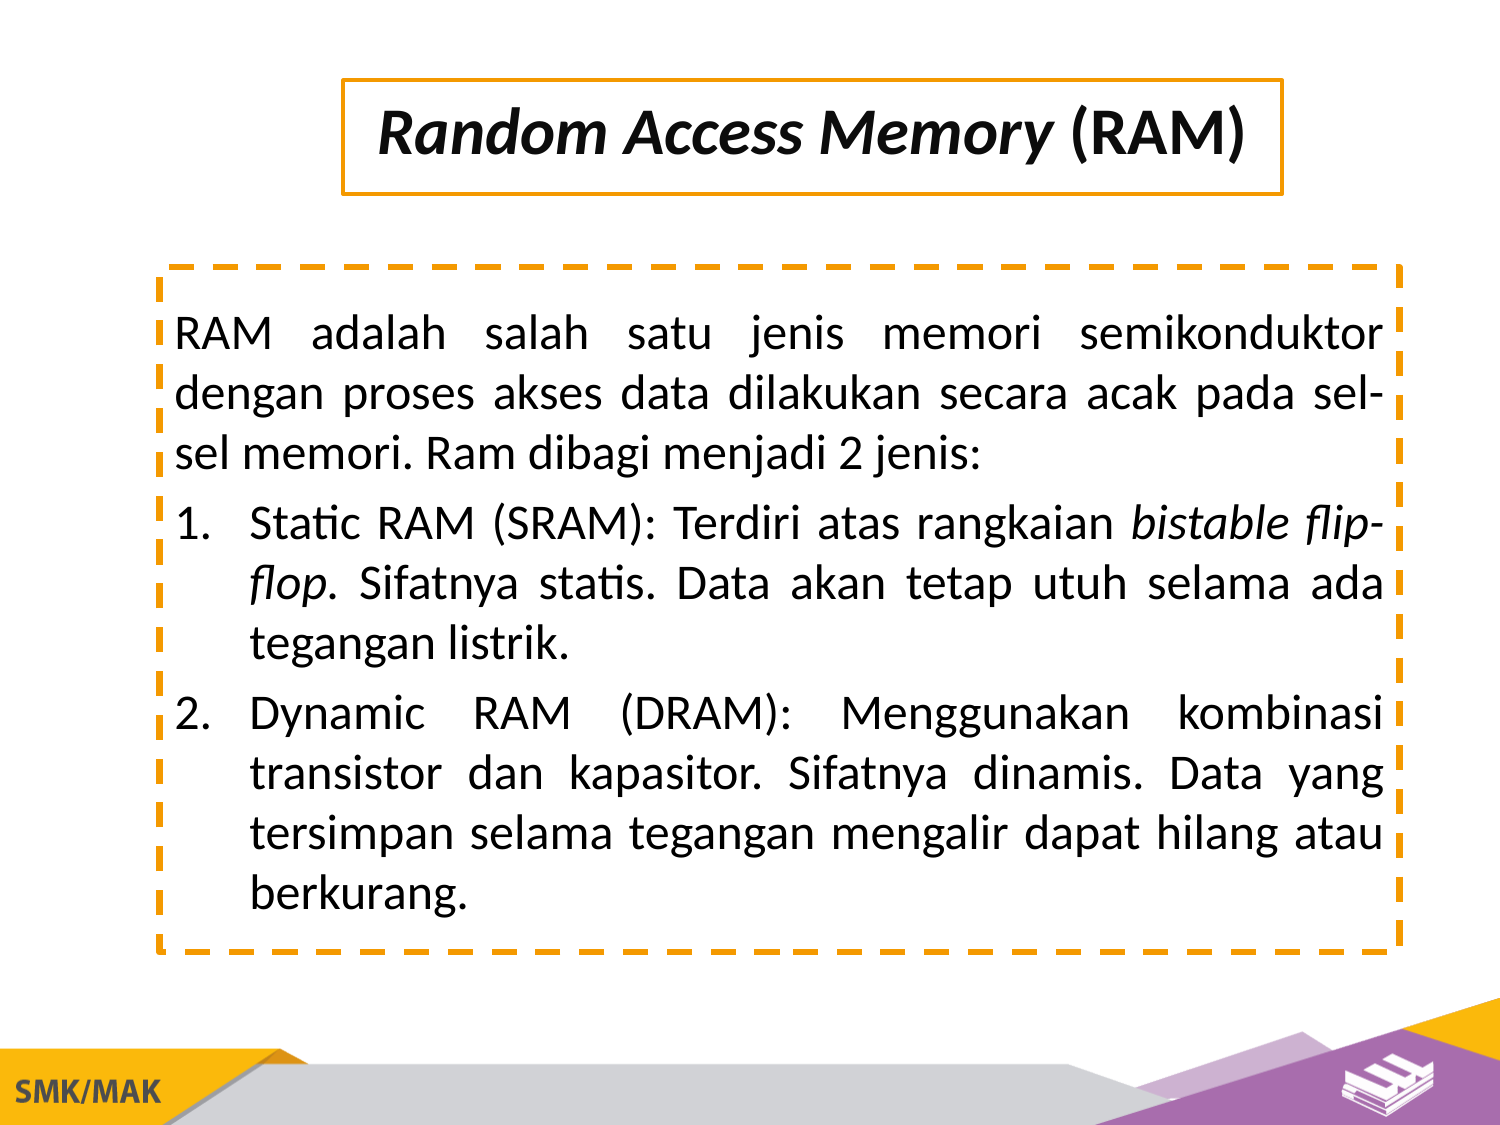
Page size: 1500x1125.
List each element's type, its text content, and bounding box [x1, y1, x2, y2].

text_box Random Access Memory (RAM) [343, 80, 1282, 194]
picture [0, 998, 1500, 1125]
list RAM adalah salah satu jenis memori semikonduktor dengan proses akses data dilakukan secara acak pada sel-sel memori. Ram dibagi menjadi 2 jenis: Static RAM (SRAM): Terdiri atas rangkaian bistable flip-flop. Sifatnya statis. Data akan tetap utuh selama ada tegangan listrik. Dynamic RAM (DRAM): Menggunakan kombinasi transistor dan kapasitor. Sifatnya dinamis. Data yang tersimpan selama tegangan mengalir dapat hilang atau berkurang. [159, 267, 1400, 953]
